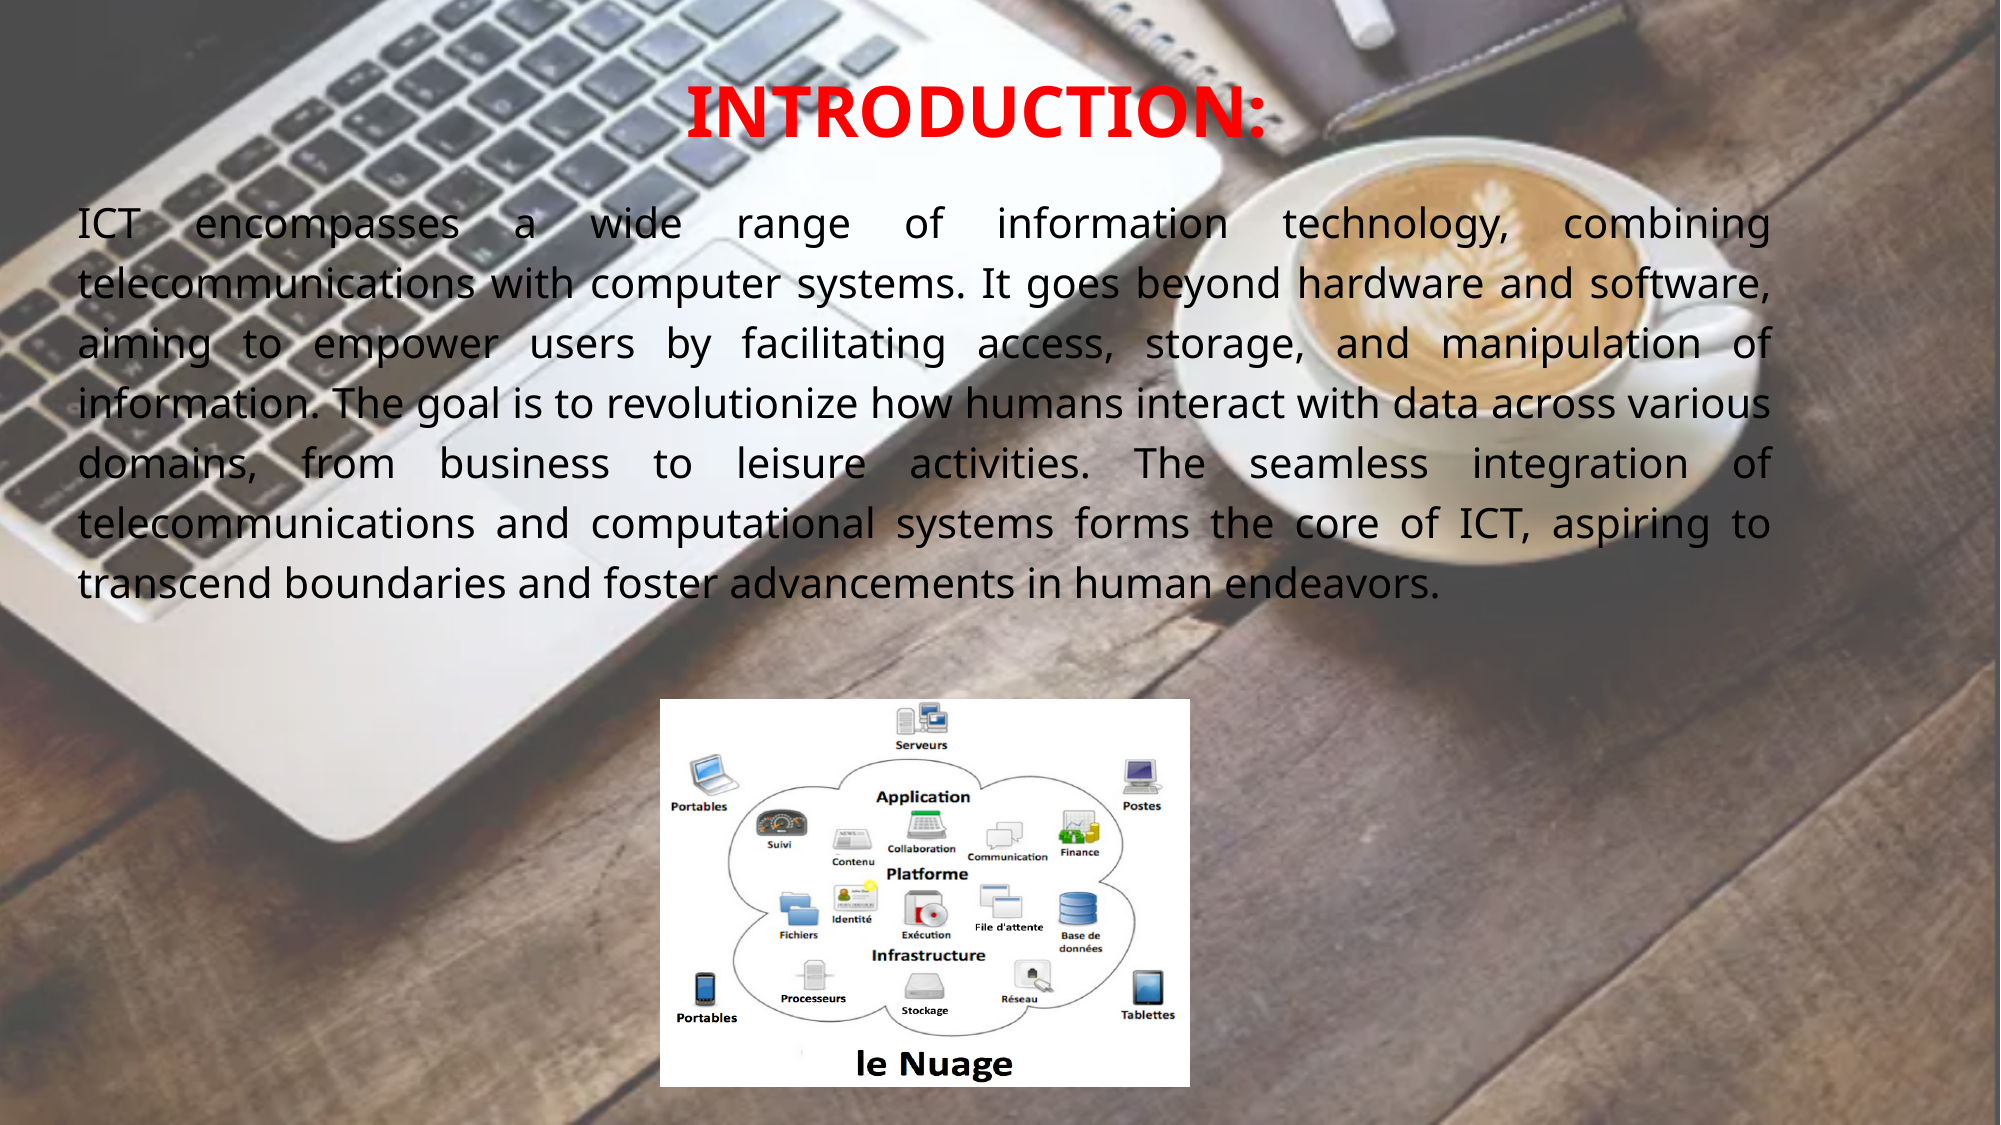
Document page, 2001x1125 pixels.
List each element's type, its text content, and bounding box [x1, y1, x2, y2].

text_box [0, 0, 2000, 1125]
title Introduction: [128, 5, 1827, 224]
list ICT encompasses a wide range of information technology, combining telecommunications with computer systems. It goes beyond hardware and software, aiming to empower users by facilitating access, storage, and manipulation of information. The goal is to revolutionize how humans interact with data across various domains, from business to leisure activities. The seamless integration of telecommunications and computational systems forms the core of ICT, aspiring to transcend boundaries and foster advancements in human endeavors. [62, 179, 1788, 893]
picture [659, 698, 1190, 1088]
